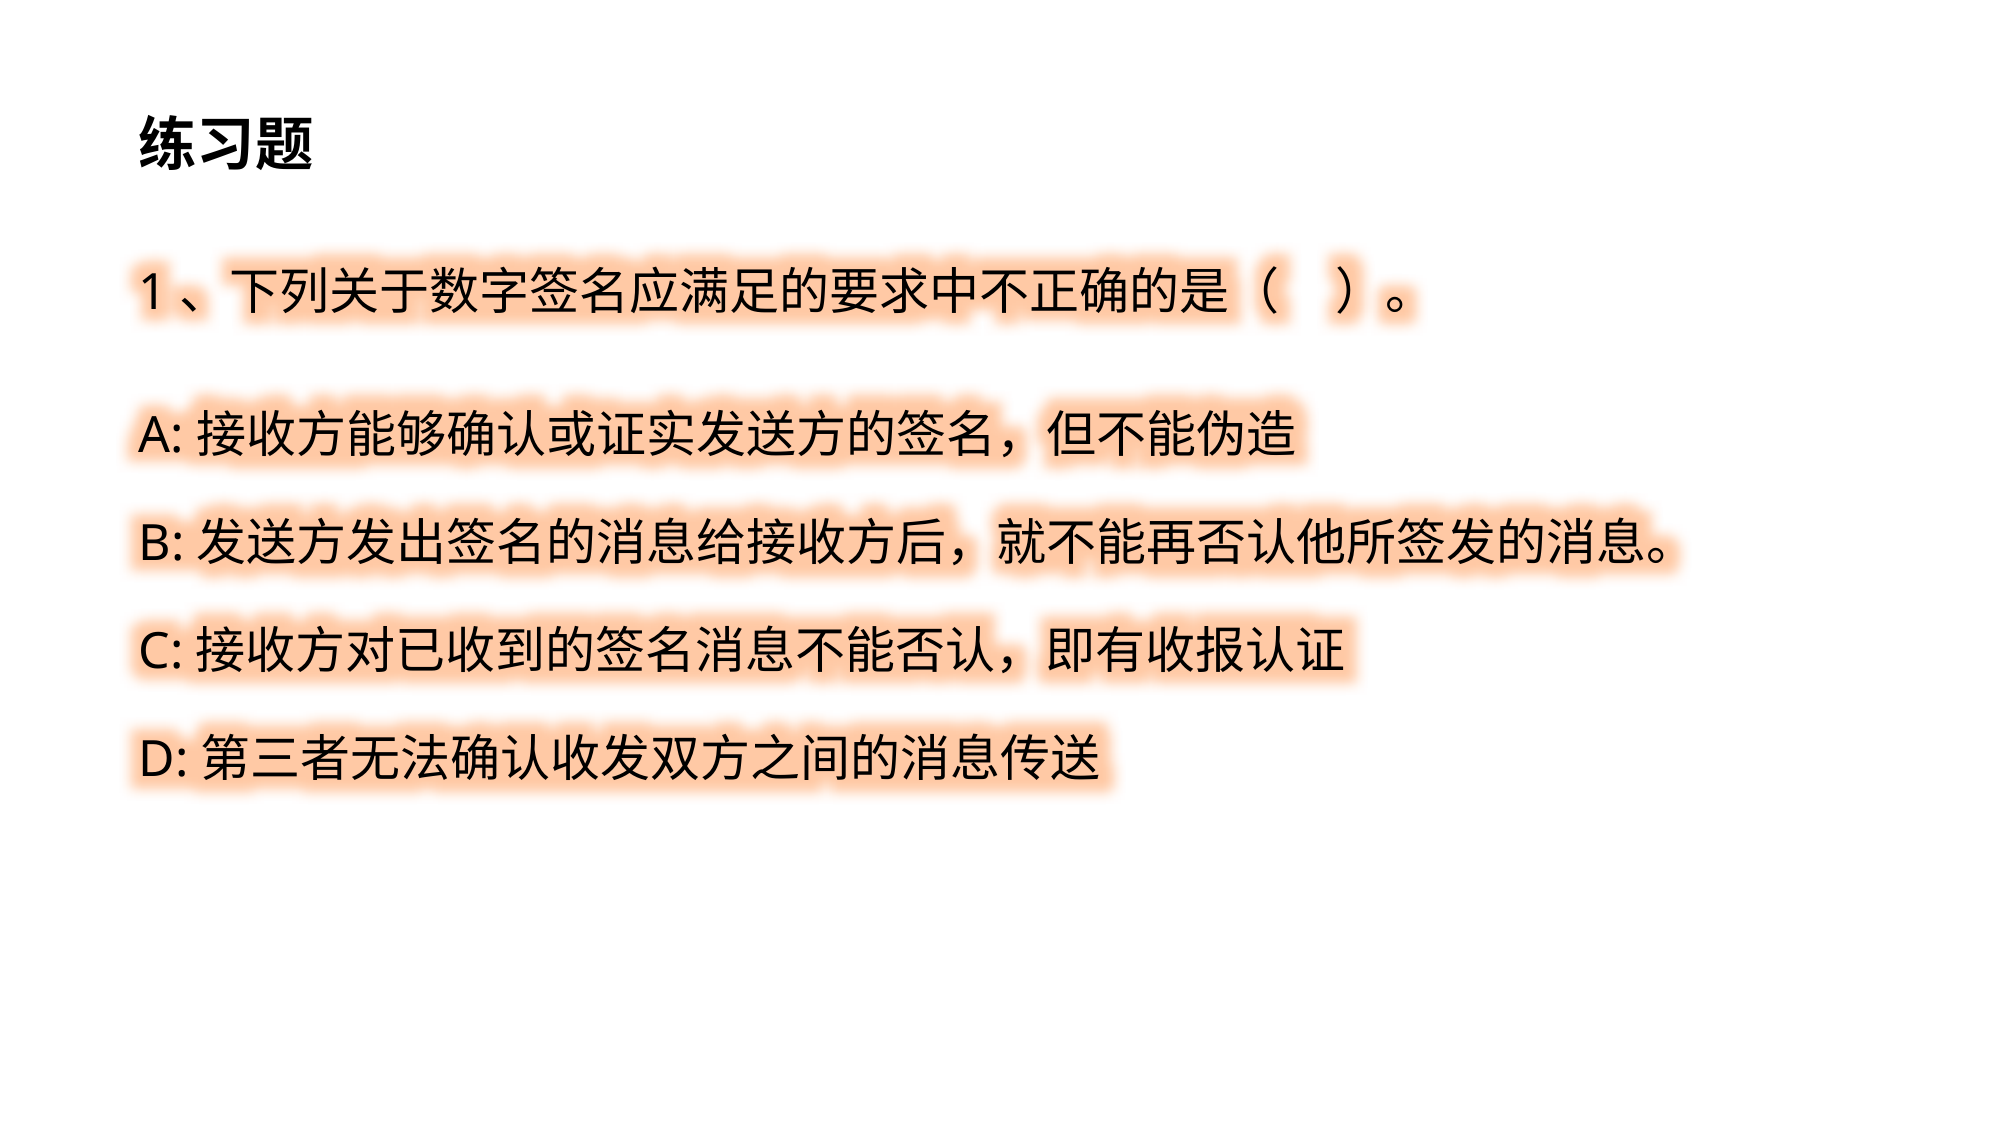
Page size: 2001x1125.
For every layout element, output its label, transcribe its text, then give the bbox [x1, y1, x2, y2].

table_cell y [117, 216, 1843, 1051]
table_cell b [113, 212, 1847, 1055]
text_box 练习题 [120, 97, 1568, 187]
text_box 1、下列关于数字签名应满足的要求中不正确的是（ ）。 A:接收方能够确认或证实发送方的签名，但不能伪造 B:发送方发出签名的消息给接收方后，就不能再否认他所签发的消息。 C:接收方对已收到的签名消息不能否认，即有收报认证 D:第三者无法确认收发双方之间的消息传送 [120, 219, 1839, 1047]
